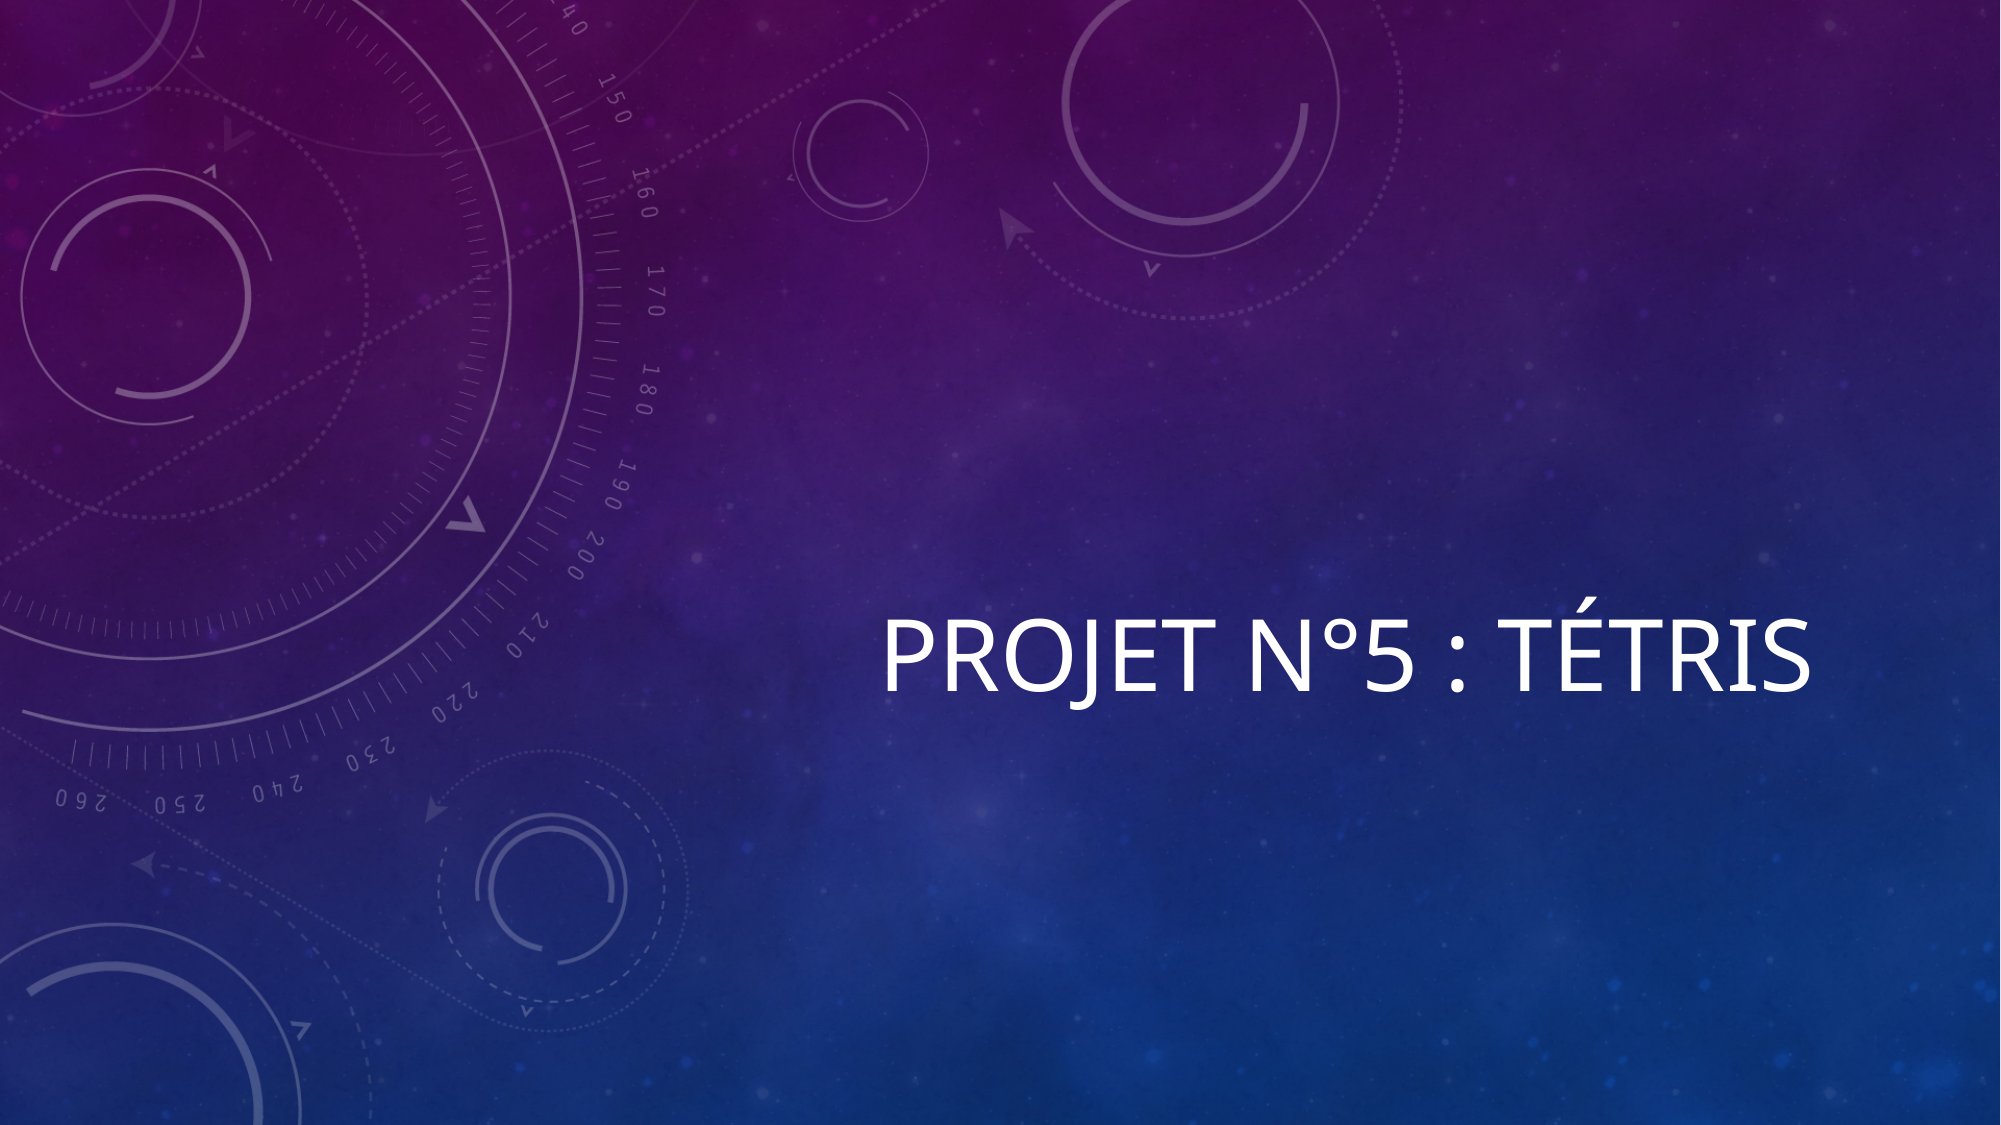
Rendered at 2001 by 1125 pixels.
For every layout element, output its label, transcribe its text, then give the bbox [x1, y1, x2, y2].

picture [0, 0, 2001, 1125]
title Projet n°5 : Tétris [650, 322, 1831, 720]
